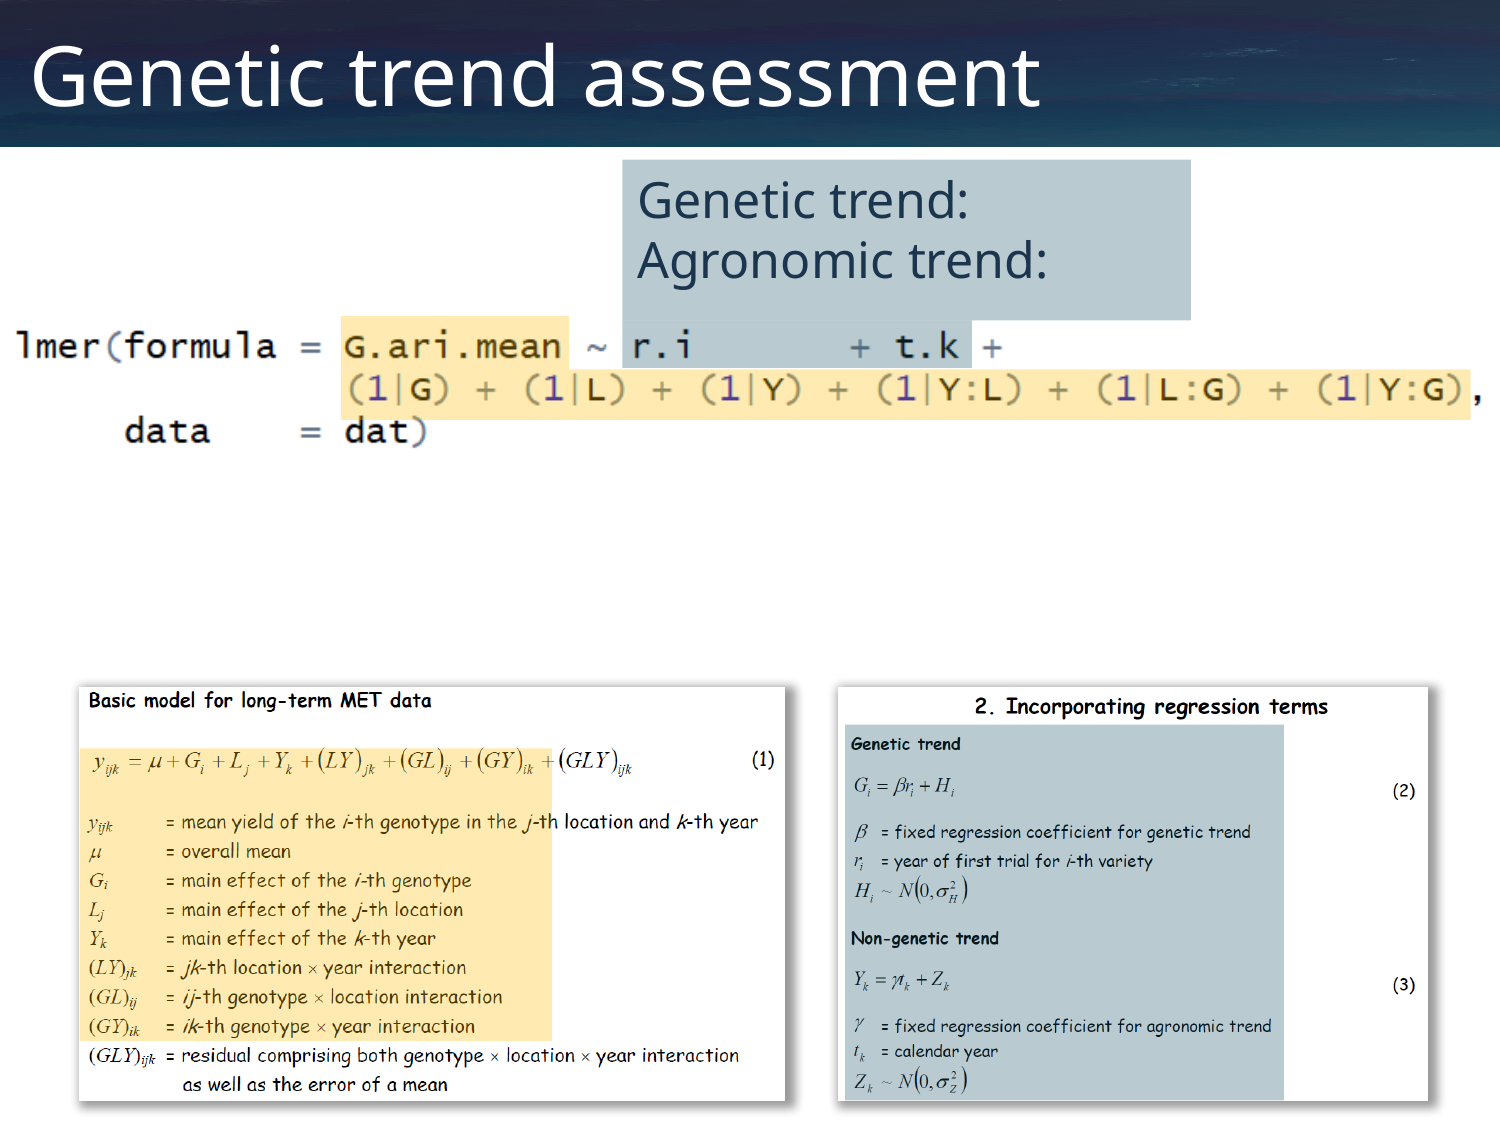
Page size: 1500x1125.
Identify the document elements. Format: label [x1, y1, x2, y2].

picture [0, 0, 1500, 147]
text_box [621, 158, 1192, 319]
picture [838, 686, 1428, 1101]
picture [79, 686, 785, 1101]
text_box [339, 314, 570, 319]
picture [6, 321, 1499, 463]
